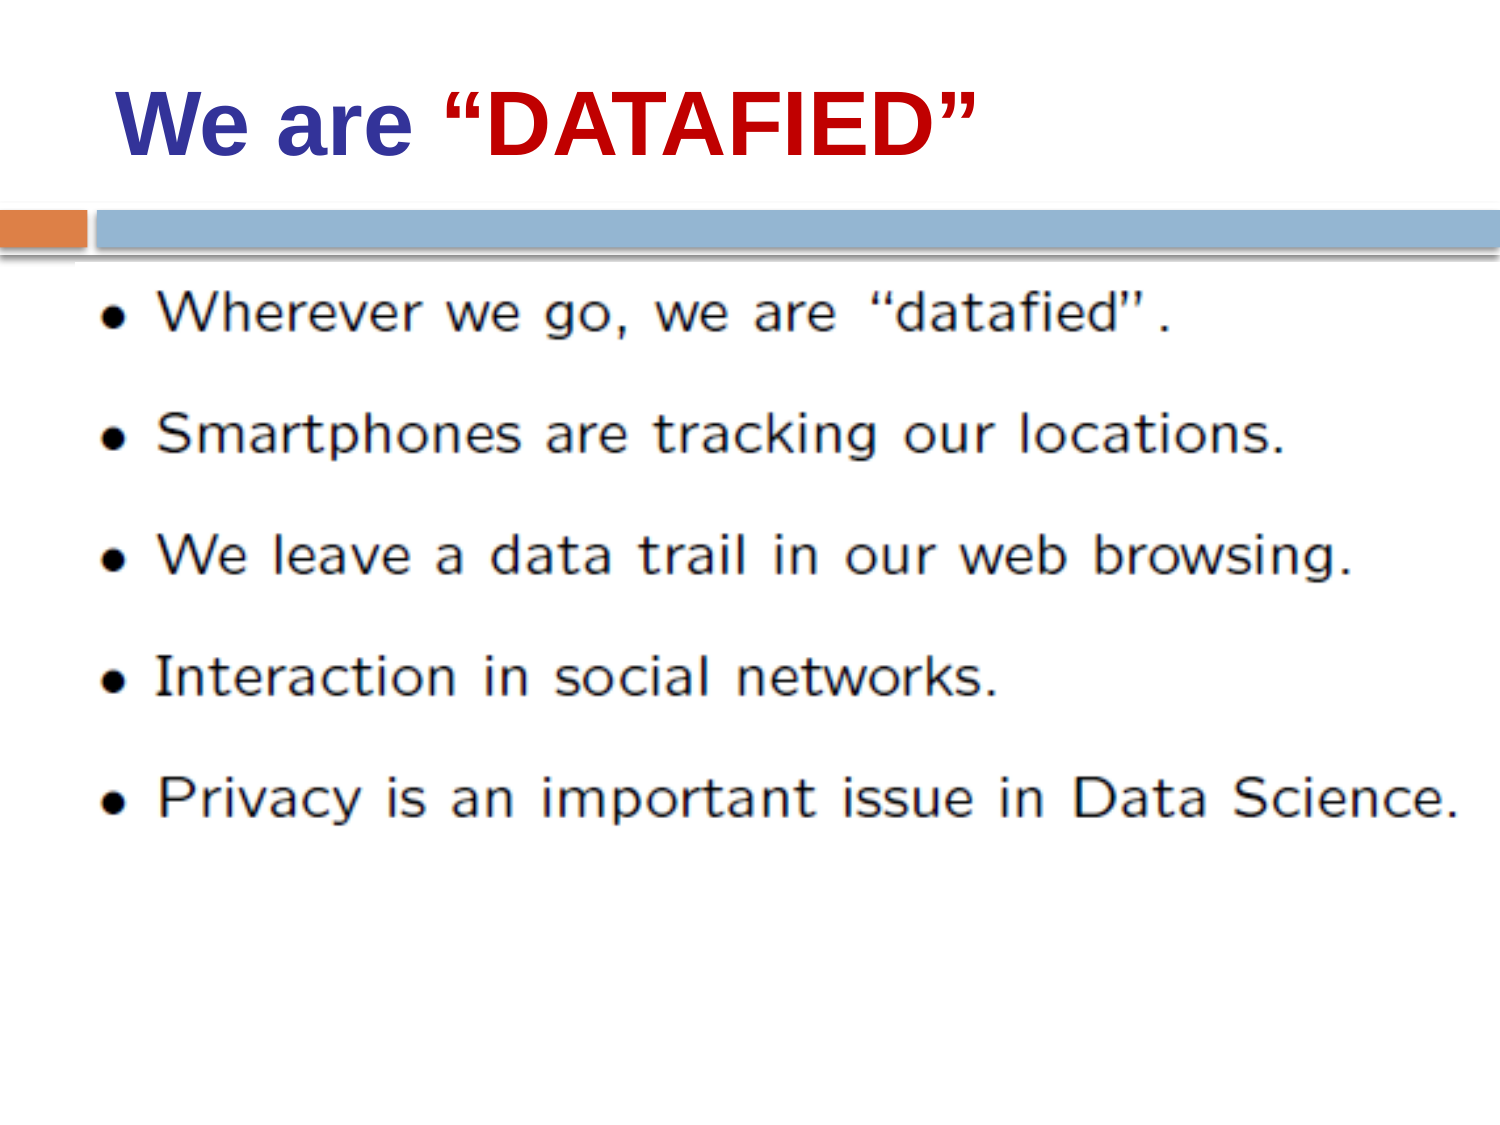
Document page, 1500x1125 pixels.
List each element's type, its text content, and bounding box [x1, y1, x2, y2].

picture [74, 262, 1500, 870]
title We are “DATAFIED” [100, 37, 1438, 200]
